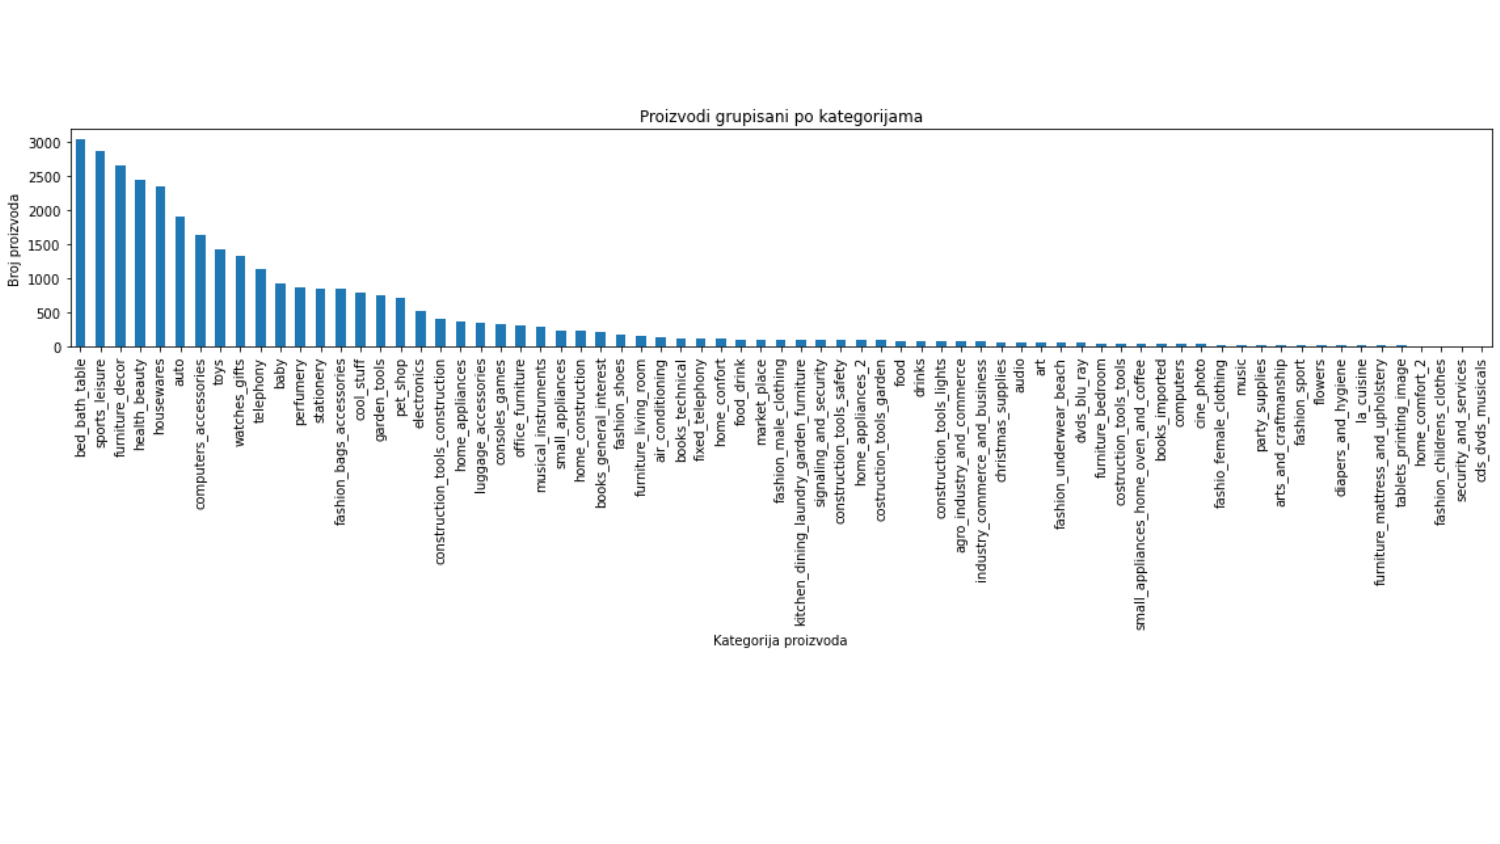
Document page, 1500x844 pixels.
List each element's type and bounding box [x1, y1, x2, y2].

picture [0, 99, 1500, 657]
